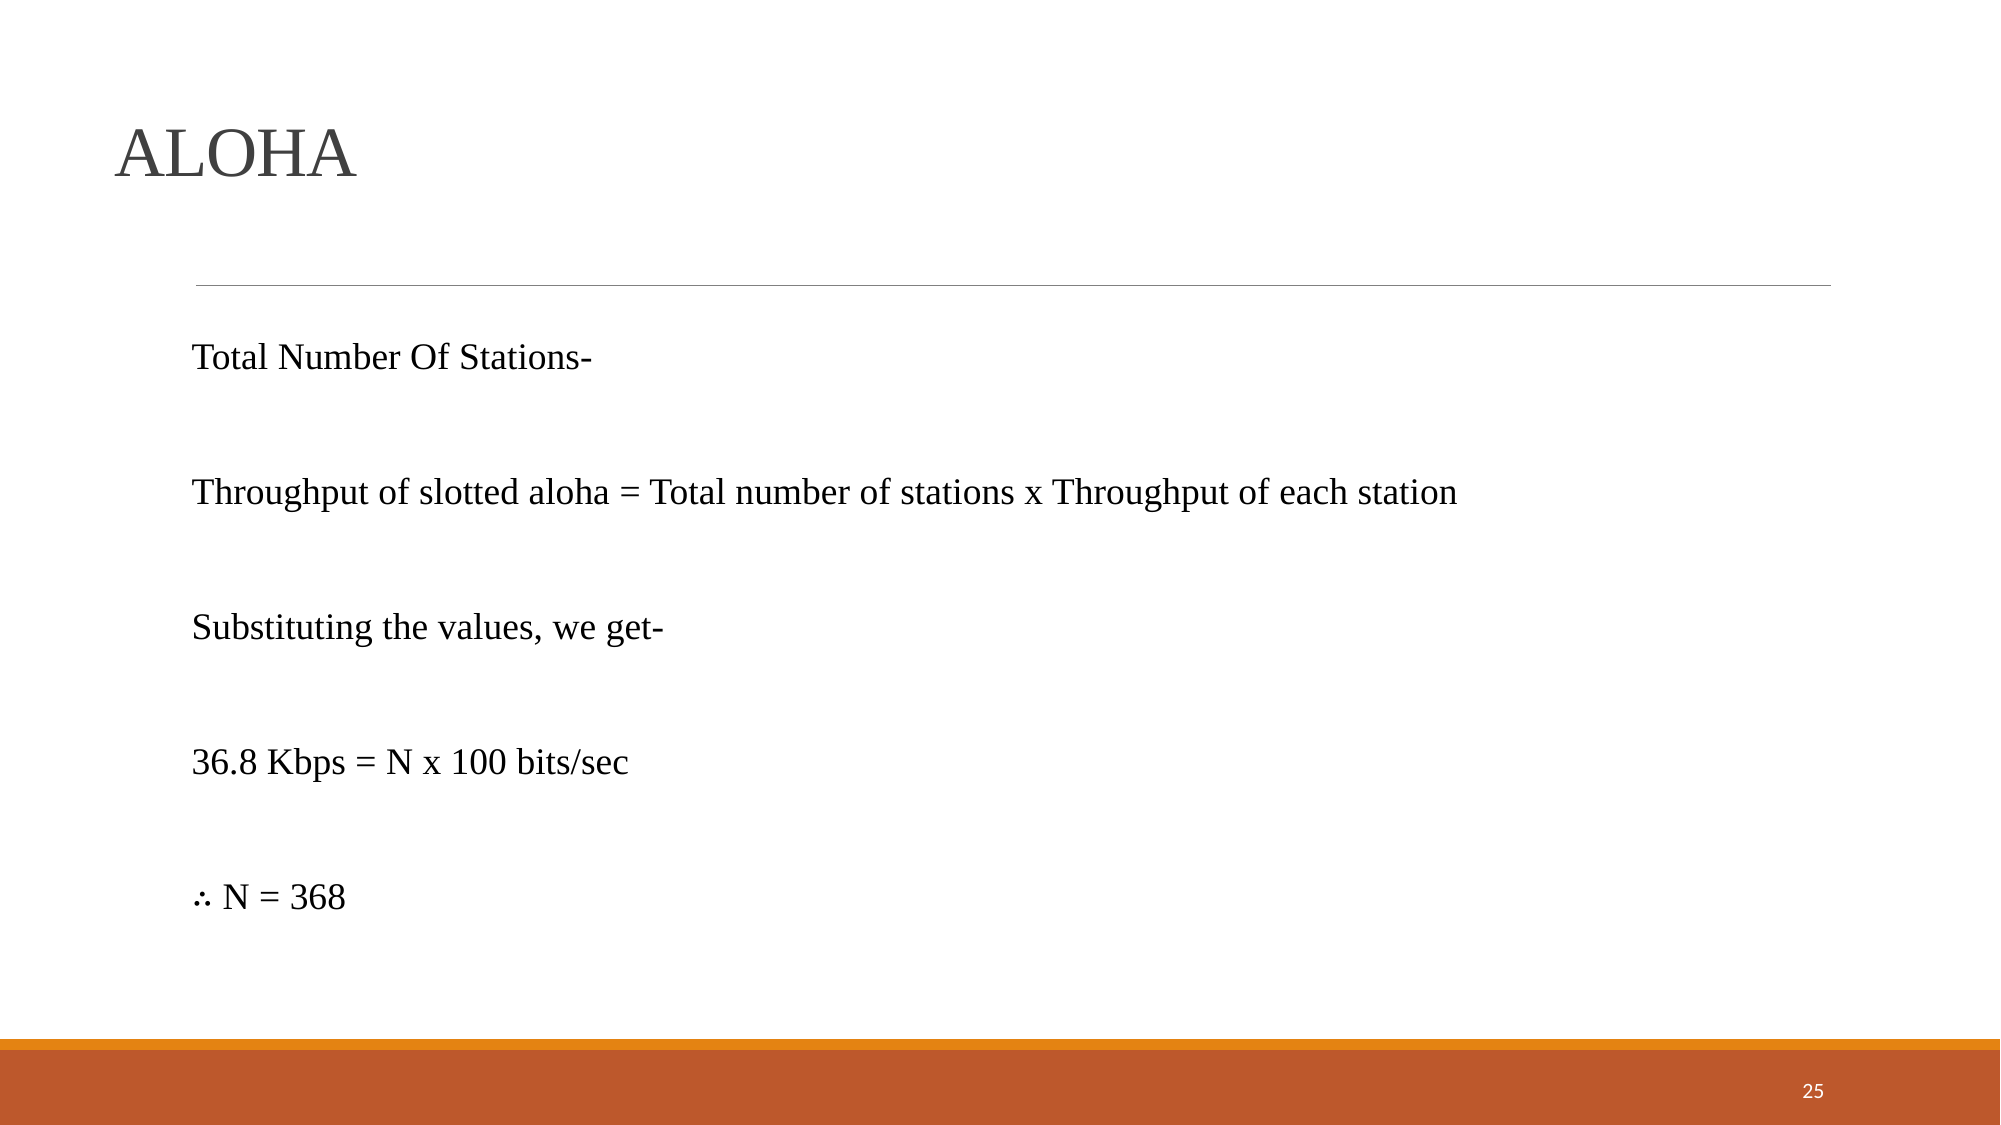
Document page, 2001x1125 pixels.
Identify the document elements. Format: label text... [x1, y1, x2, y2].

text_box Total Number Of Stations- Throughput of slotted aloha = Total number of stations x Throughput of each station Substituting the values, we get- 36.8 Kbps = N x 100 bits/sec ∴ N = 368 [176, 301, 1784, 925]
text_box ALOHA [99, 57, 1946, 199]
slide_number 25 [1624, 1059, 1840, 1120]
